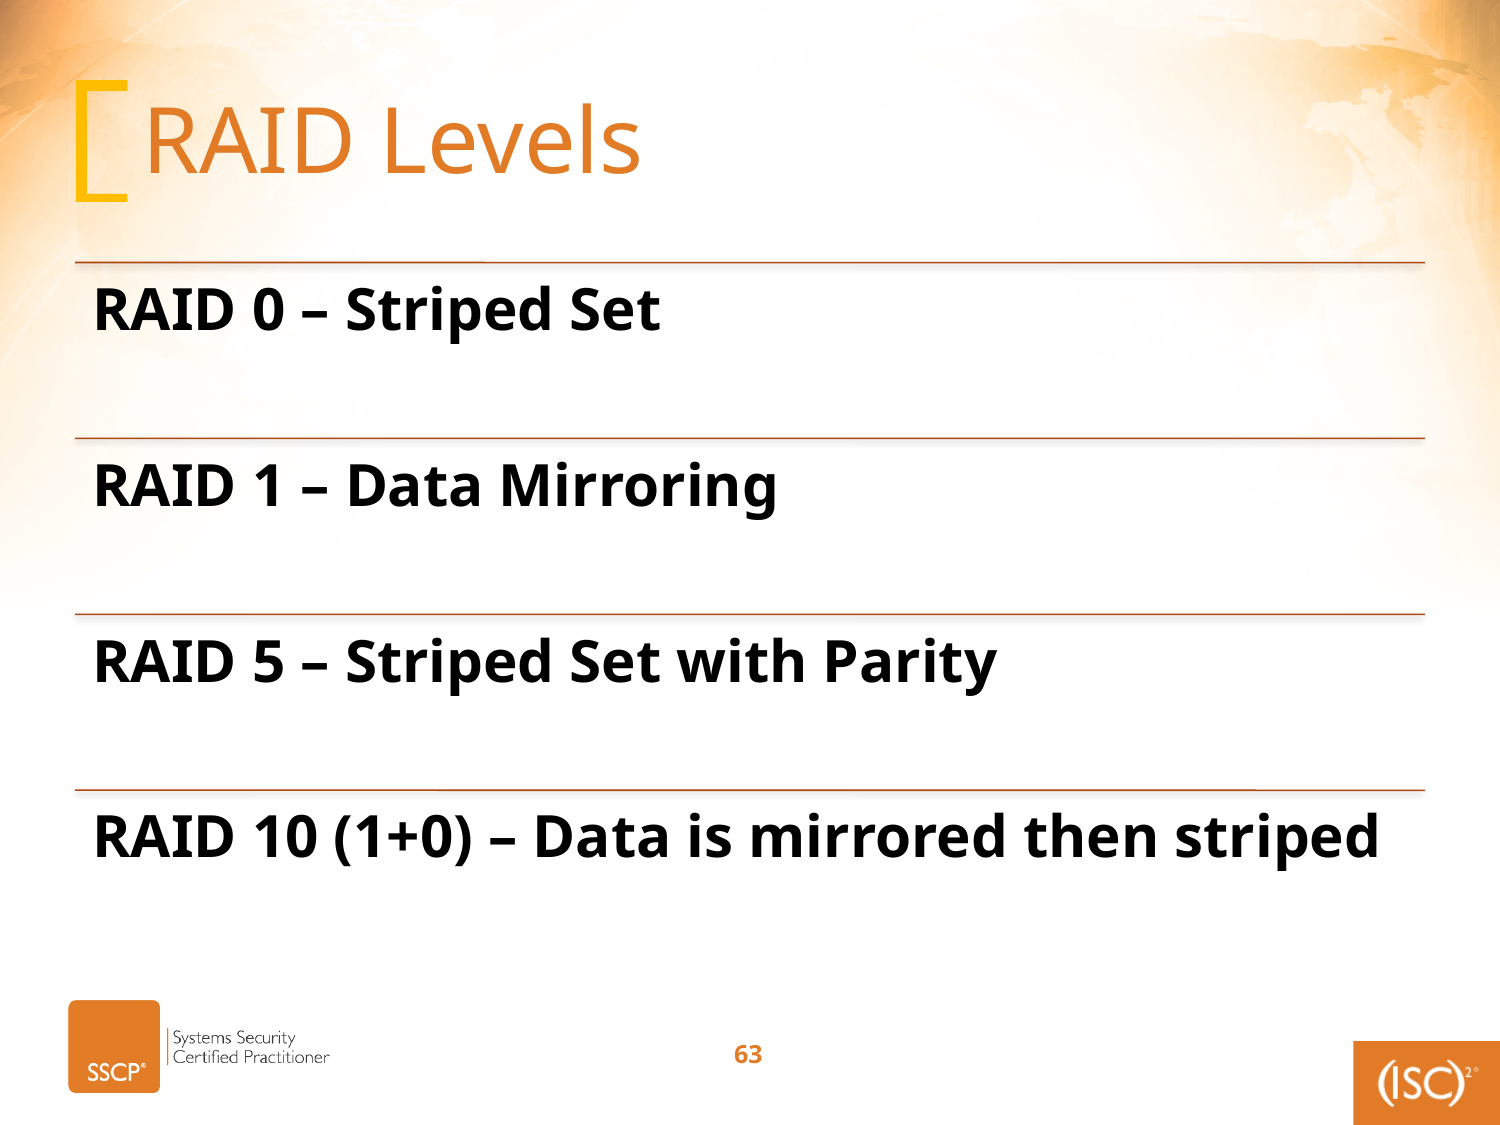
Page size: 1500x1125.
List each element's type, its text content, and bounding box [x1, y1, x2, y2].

picture [60, 993, 417, 1100]
title RAID Levels [127, 75, 1443, 213]
picture [0, 0, 1500, 615]
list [74, 262, 1426, 967]
